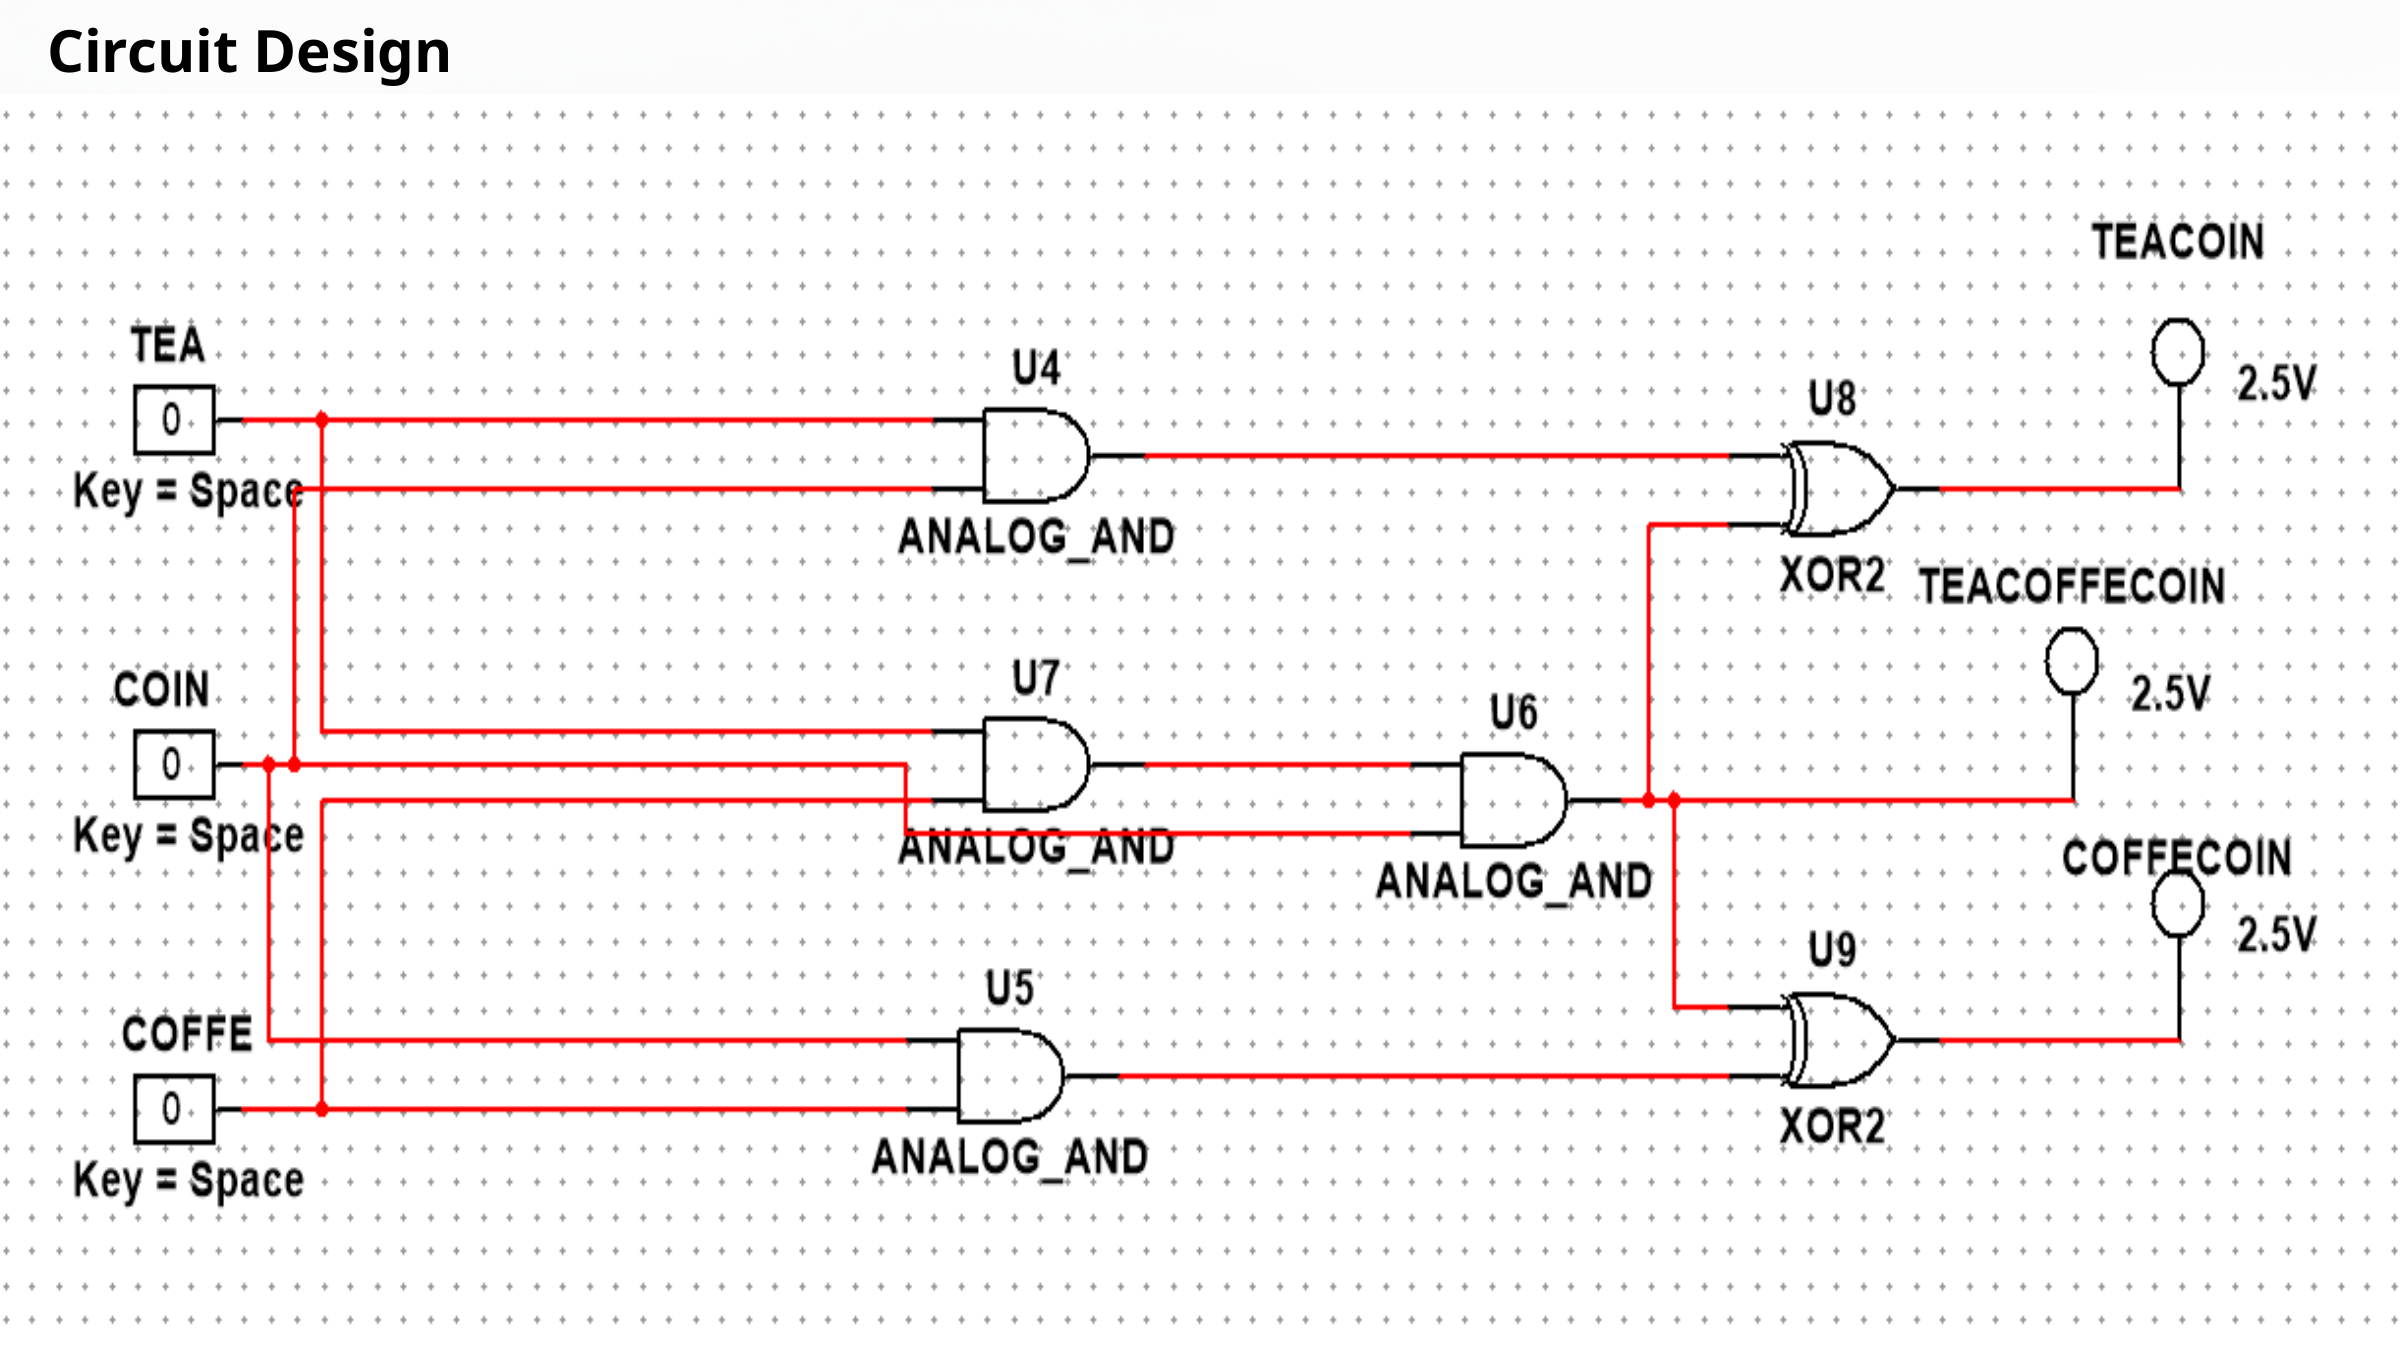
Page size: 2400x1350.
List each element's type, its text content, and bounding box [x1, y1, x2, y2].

text_box Circuit Design [47, 11, 423, 94]
picture [0, 94, 2400, 1350]
